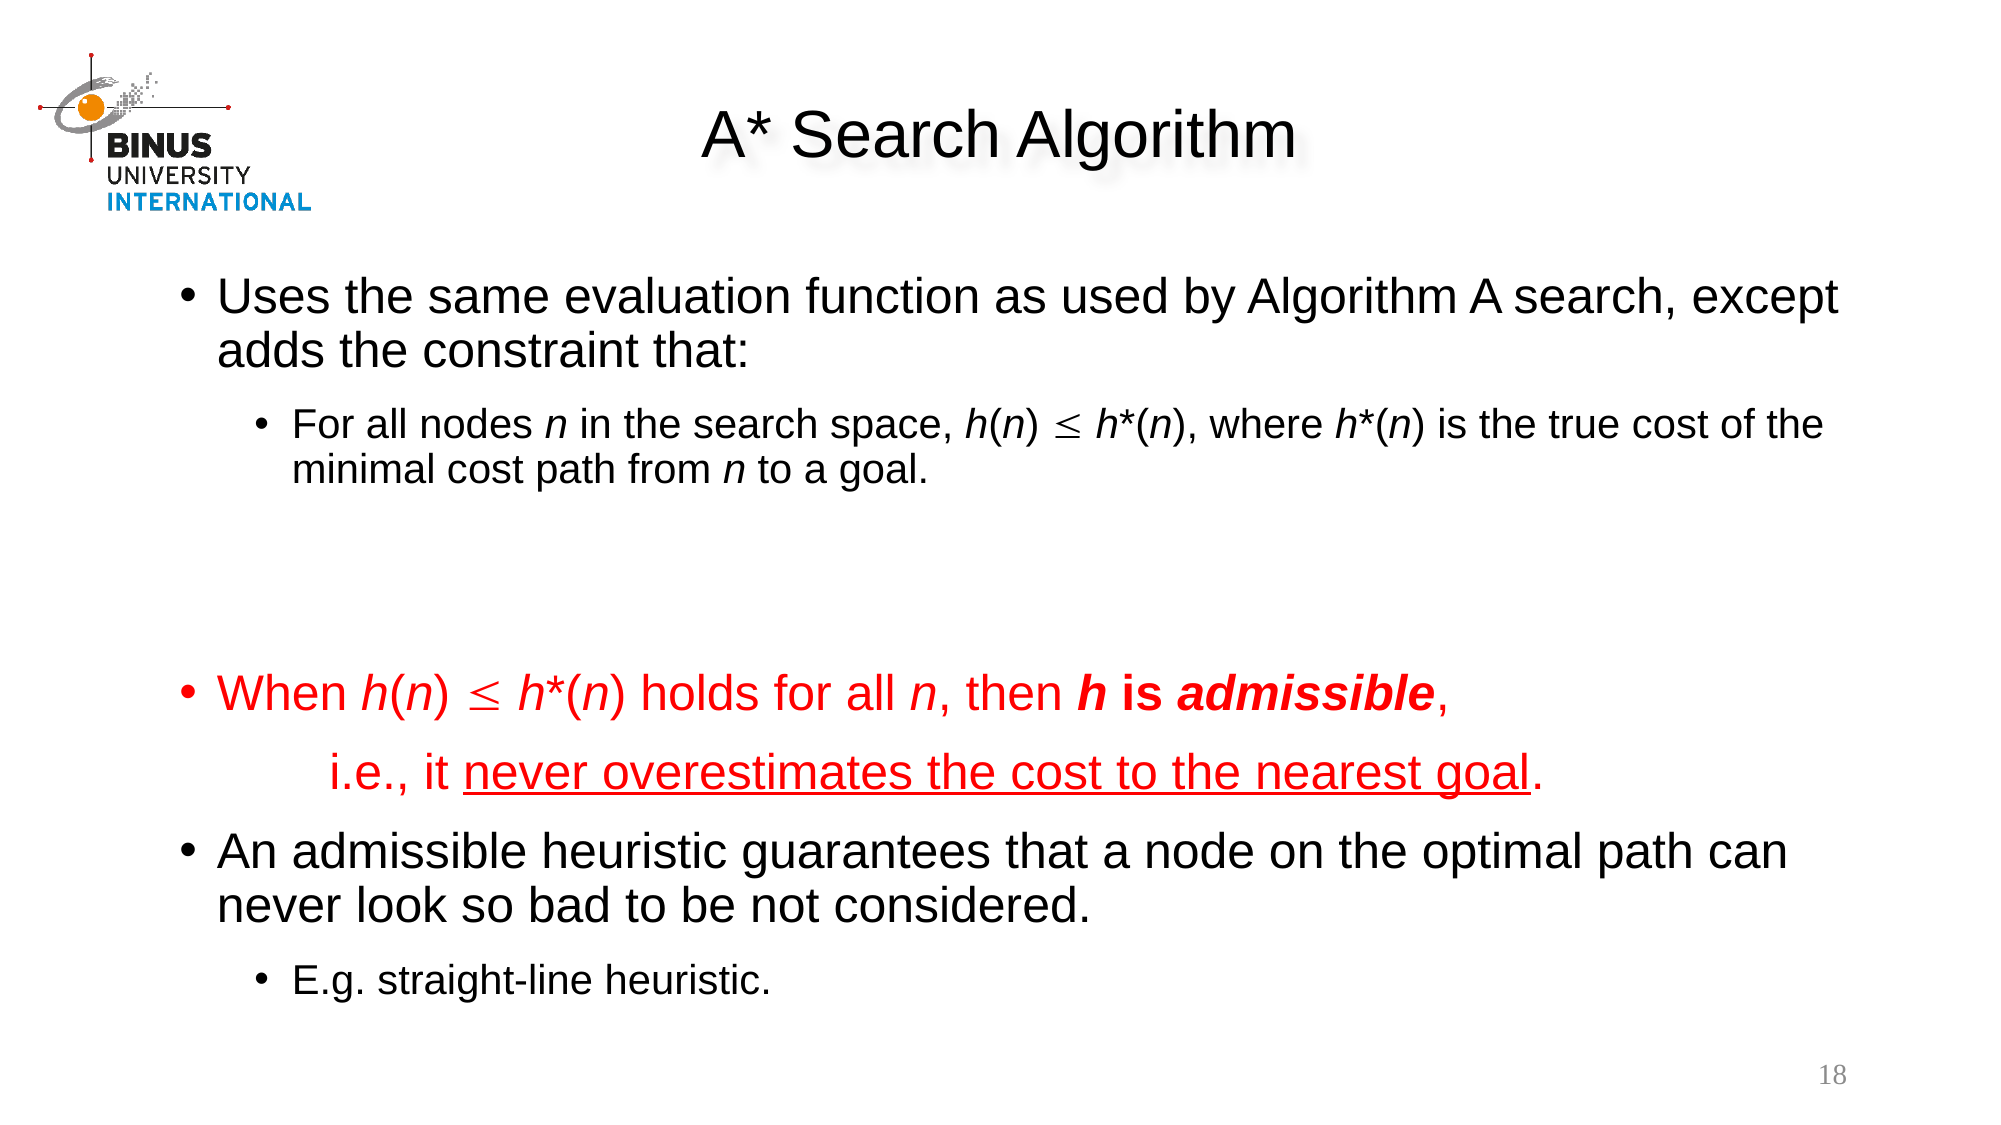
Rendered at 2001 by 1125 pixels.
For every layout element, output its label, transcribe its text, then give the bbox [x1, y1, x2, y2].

text_box A* Search Algorithm [350, 62, 1650, 200]
list Uses the same evaluation function as used by Algorithm A search, except adds the constraint that: For all nodes n in the search space, h(n)  h*(n), where h*(n) is the true cost of the minimal cost path from n to a goal. When h(n)  h*(n) holds for all n, then h is admissible, i.e., it never overestimates the cost to the nearest goal. An admissible heuristic guarantees that a node on the optimal path can never look so bad to be not considered. E.g. straight-line heuristic. [164, 262, 1891, 1050]
slide_number 18 [1412, 1050, 1863, 1103]
picture [0, 0, 348, 269]
